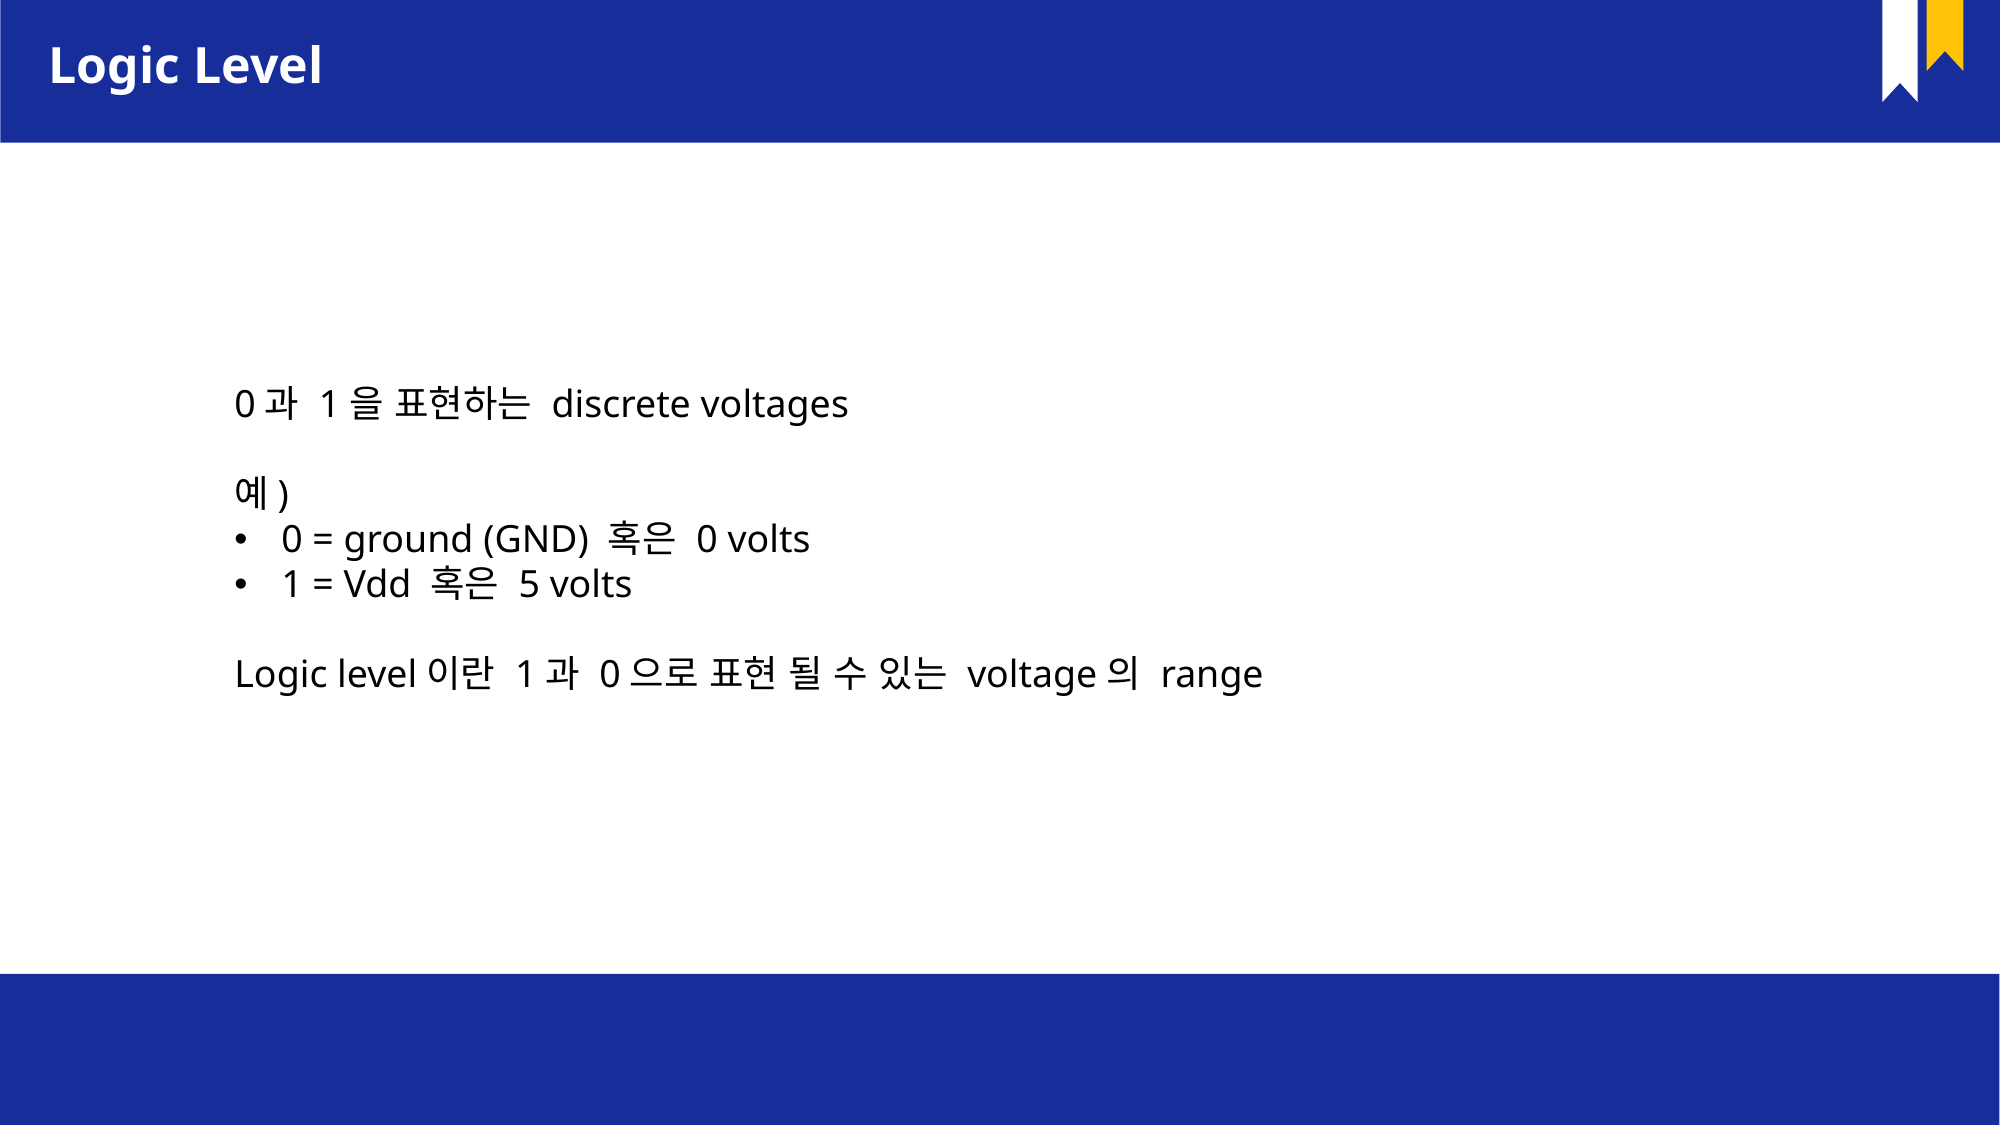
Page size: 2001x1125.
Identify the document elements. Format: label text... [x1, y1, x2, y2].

text_box 0과 1을 표현하는 discrete voltages 예) 0 = ground (GND) 혹은 0 volts 1 = Vdd 혹은 5 volts Logic level이란 1과 0으로 표현 될 수 있는 voltage의 range [219, 373, 1781, 748]
text_box Logic Level [33, 33, 935, 118]
